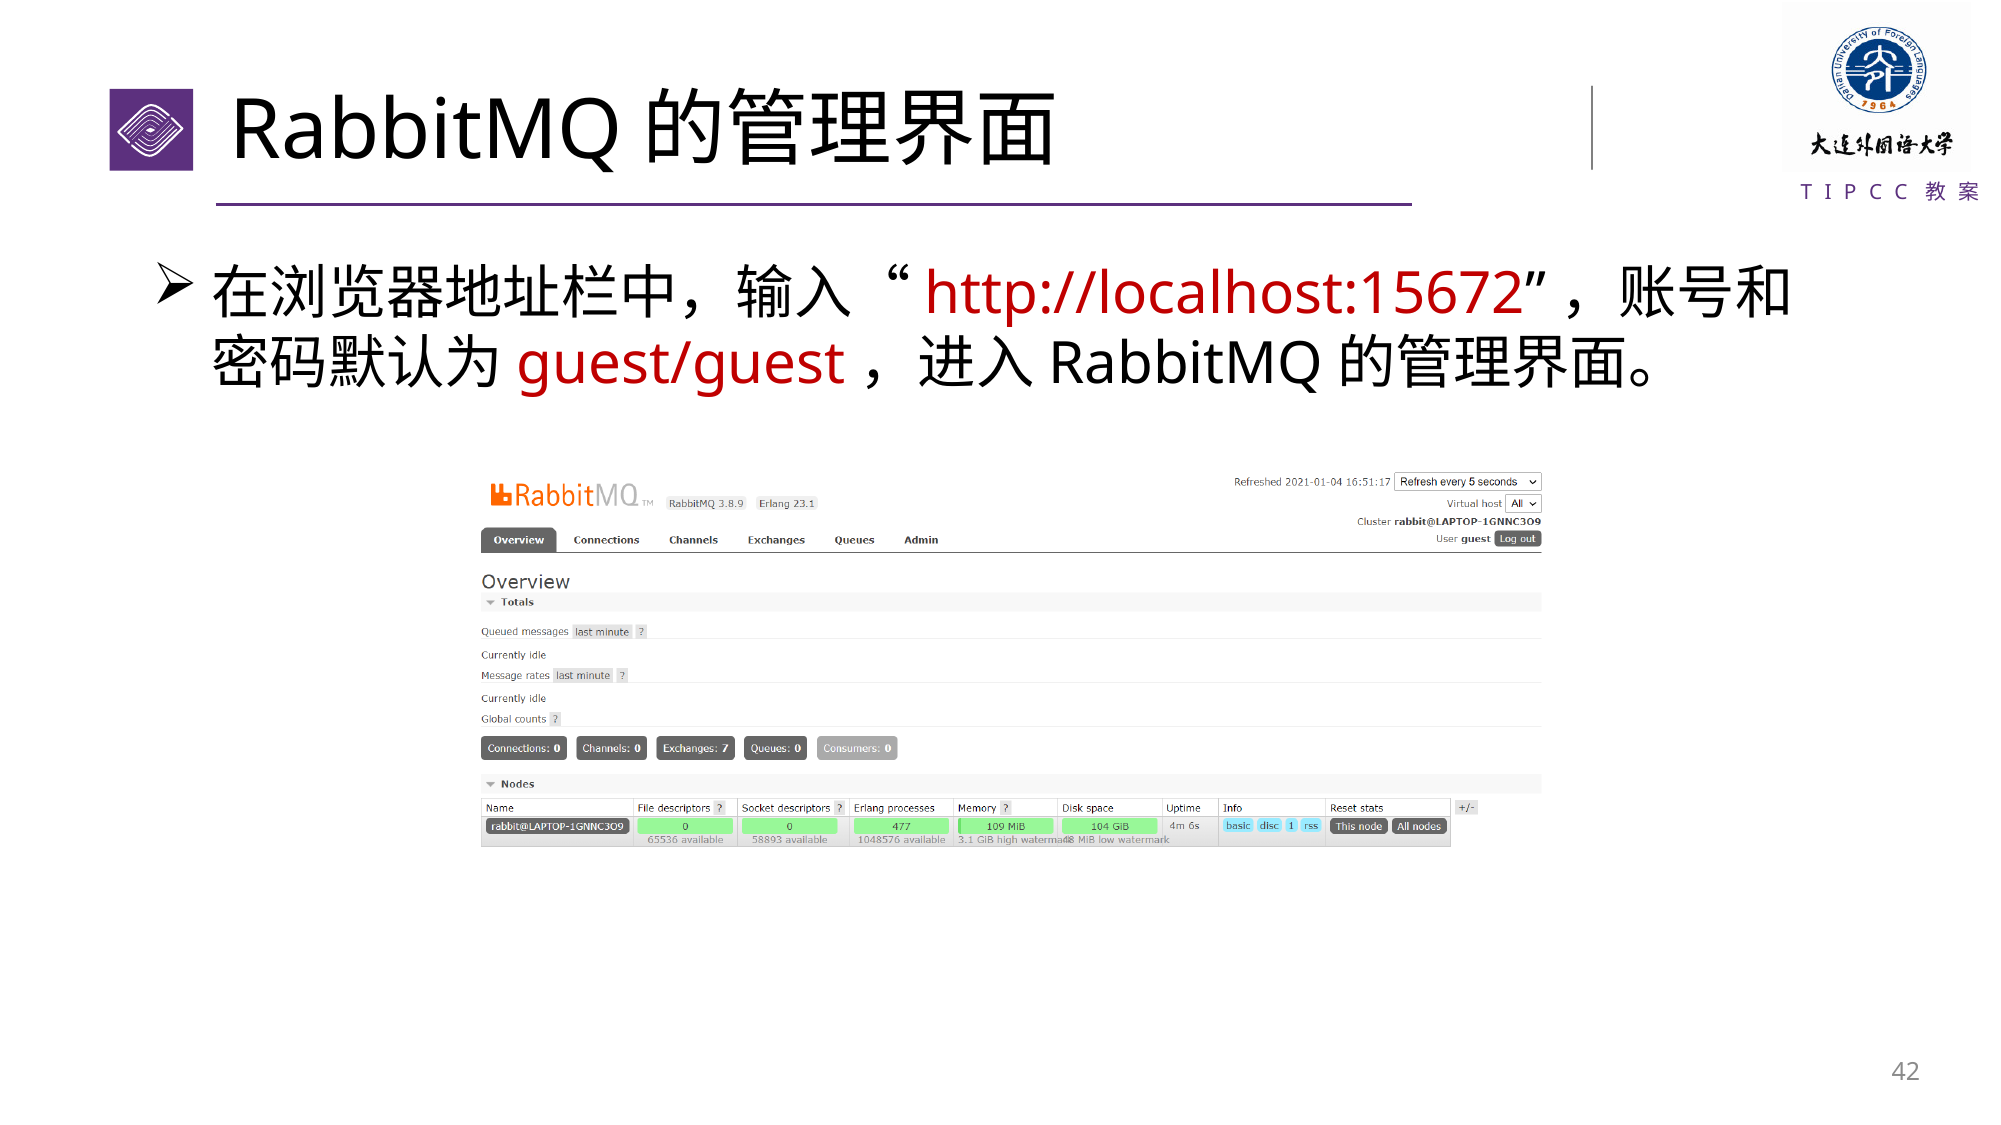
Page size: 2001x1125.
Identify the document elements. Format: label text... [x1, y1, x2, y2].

slide_number 41 [1485, 1042, 1936, 1103]
list 在浏览器地址栏中，输入“http://localhost:15672”，账号和密码默认为guest/guest，进入RabbitMQ的管理界面。 [137, 247, 1863, 1001]
title RabbitMQ的管理界面 [214, 59, 1564, 205]
picture [479, 468, 1543, 850]
picture [1782, 2, 1971, 172]
